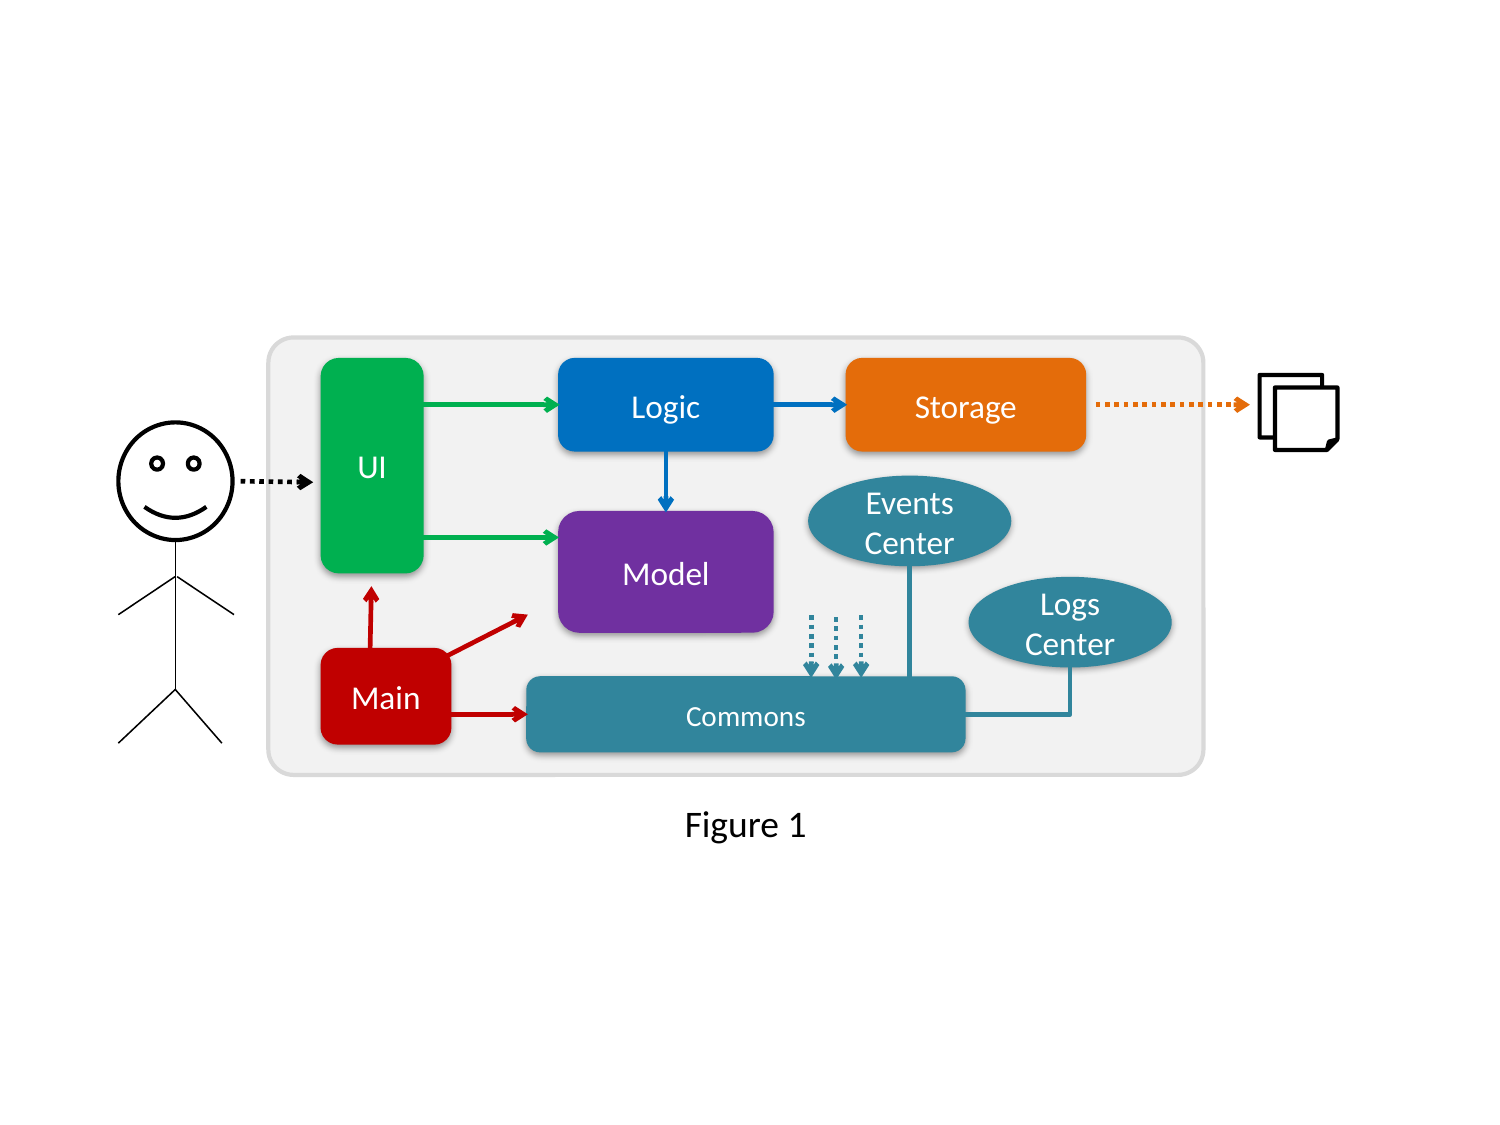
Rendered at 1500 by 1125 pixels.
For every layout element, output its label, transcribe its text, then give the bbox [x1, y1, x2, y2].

text_box Storage [846, 358, 1086, 451]
text_box Events Center [808, 476, 1011, 566]
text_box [176, 576, 235, 615]
text_box Main [321, 648, 451, 744]
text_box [992, 636, 1042, 744]
text_box [116, 420, 235, 543]
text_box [118, 688, 173, 744]
text_box Logs Center [969, 577, 1171, 667]
text_box Model [558, 511, 773, 633]
text_box Commons [527, 677, 965, 752]
text_box [1272, 385, 1340, 453]
text_box Logic [558, 358, 773, 451]
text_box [174, 688, 223, 744]
text_box UI [321, 358, 423, 573]
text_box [425, 614, 528, 668]
text_box Figure 1 [669, 792, 822, 853]
text_box [266, 335, 1206, 778]
text_box [1257, 372, 1325, 440]
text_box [118, 576, 175, 615]
